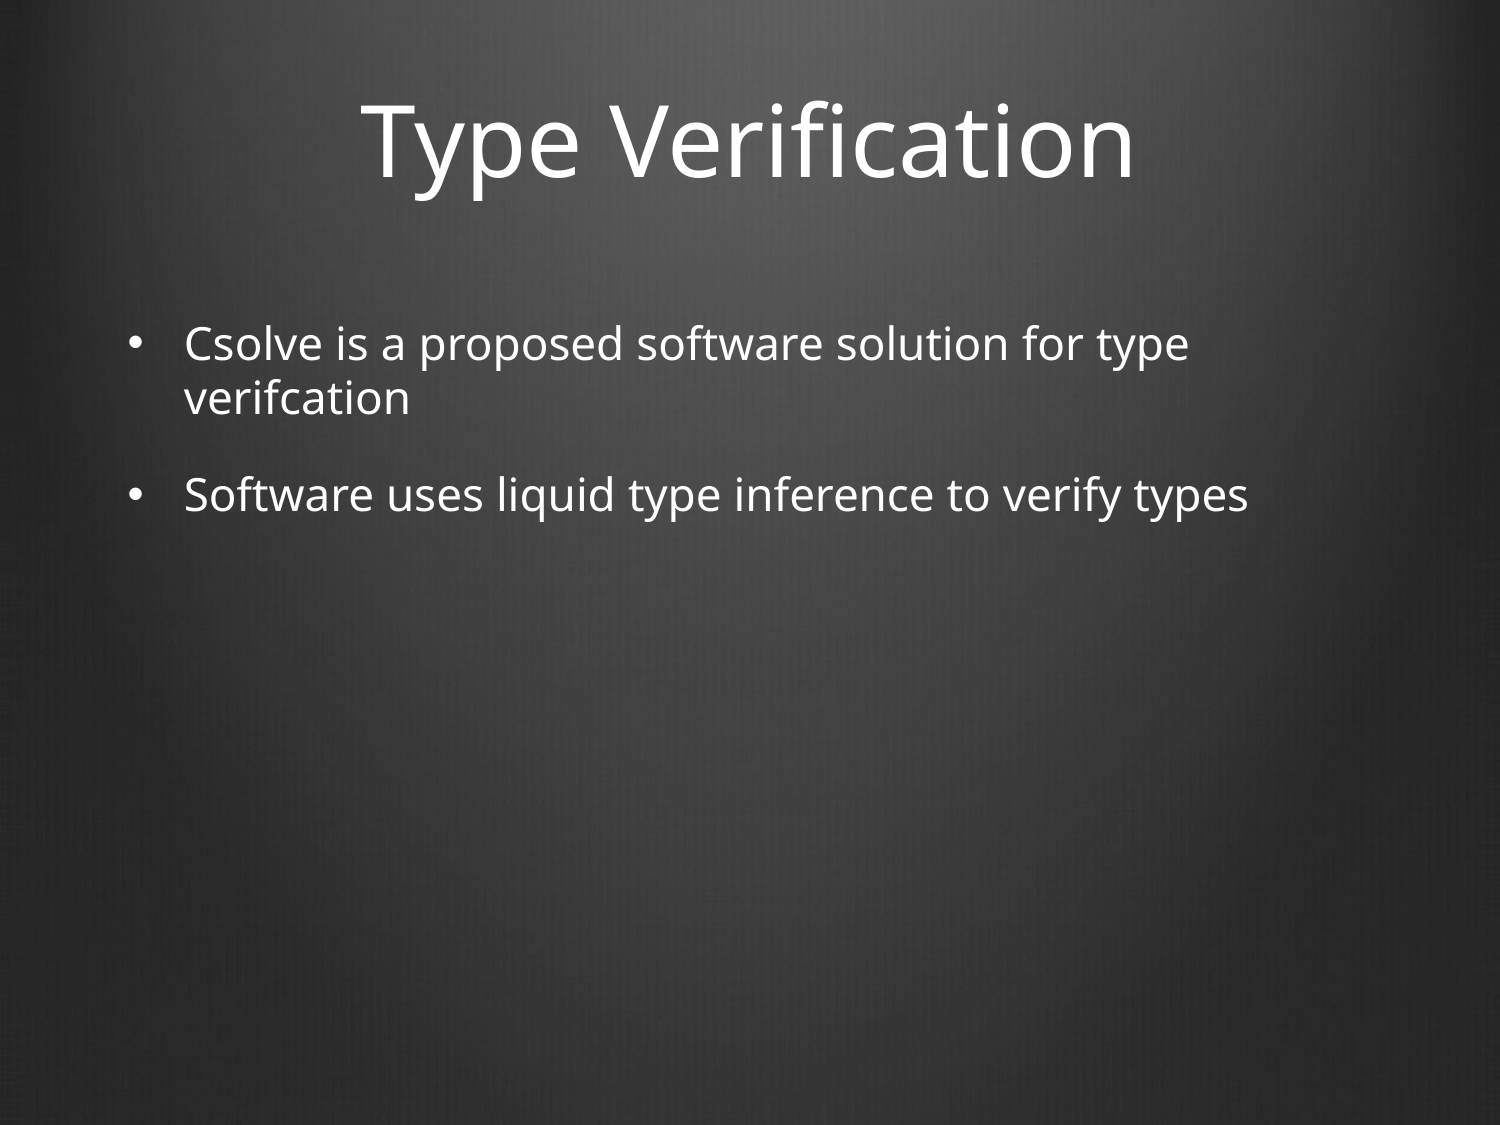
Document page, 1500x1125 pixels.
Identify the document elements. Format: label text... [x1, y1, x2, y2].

list Csolve is a proposed software solution for type verifcation Software uses liquid type inference to verify types [112, 306, 1388, 1005]
title Type Verification [112, 19, 1388, 255]
